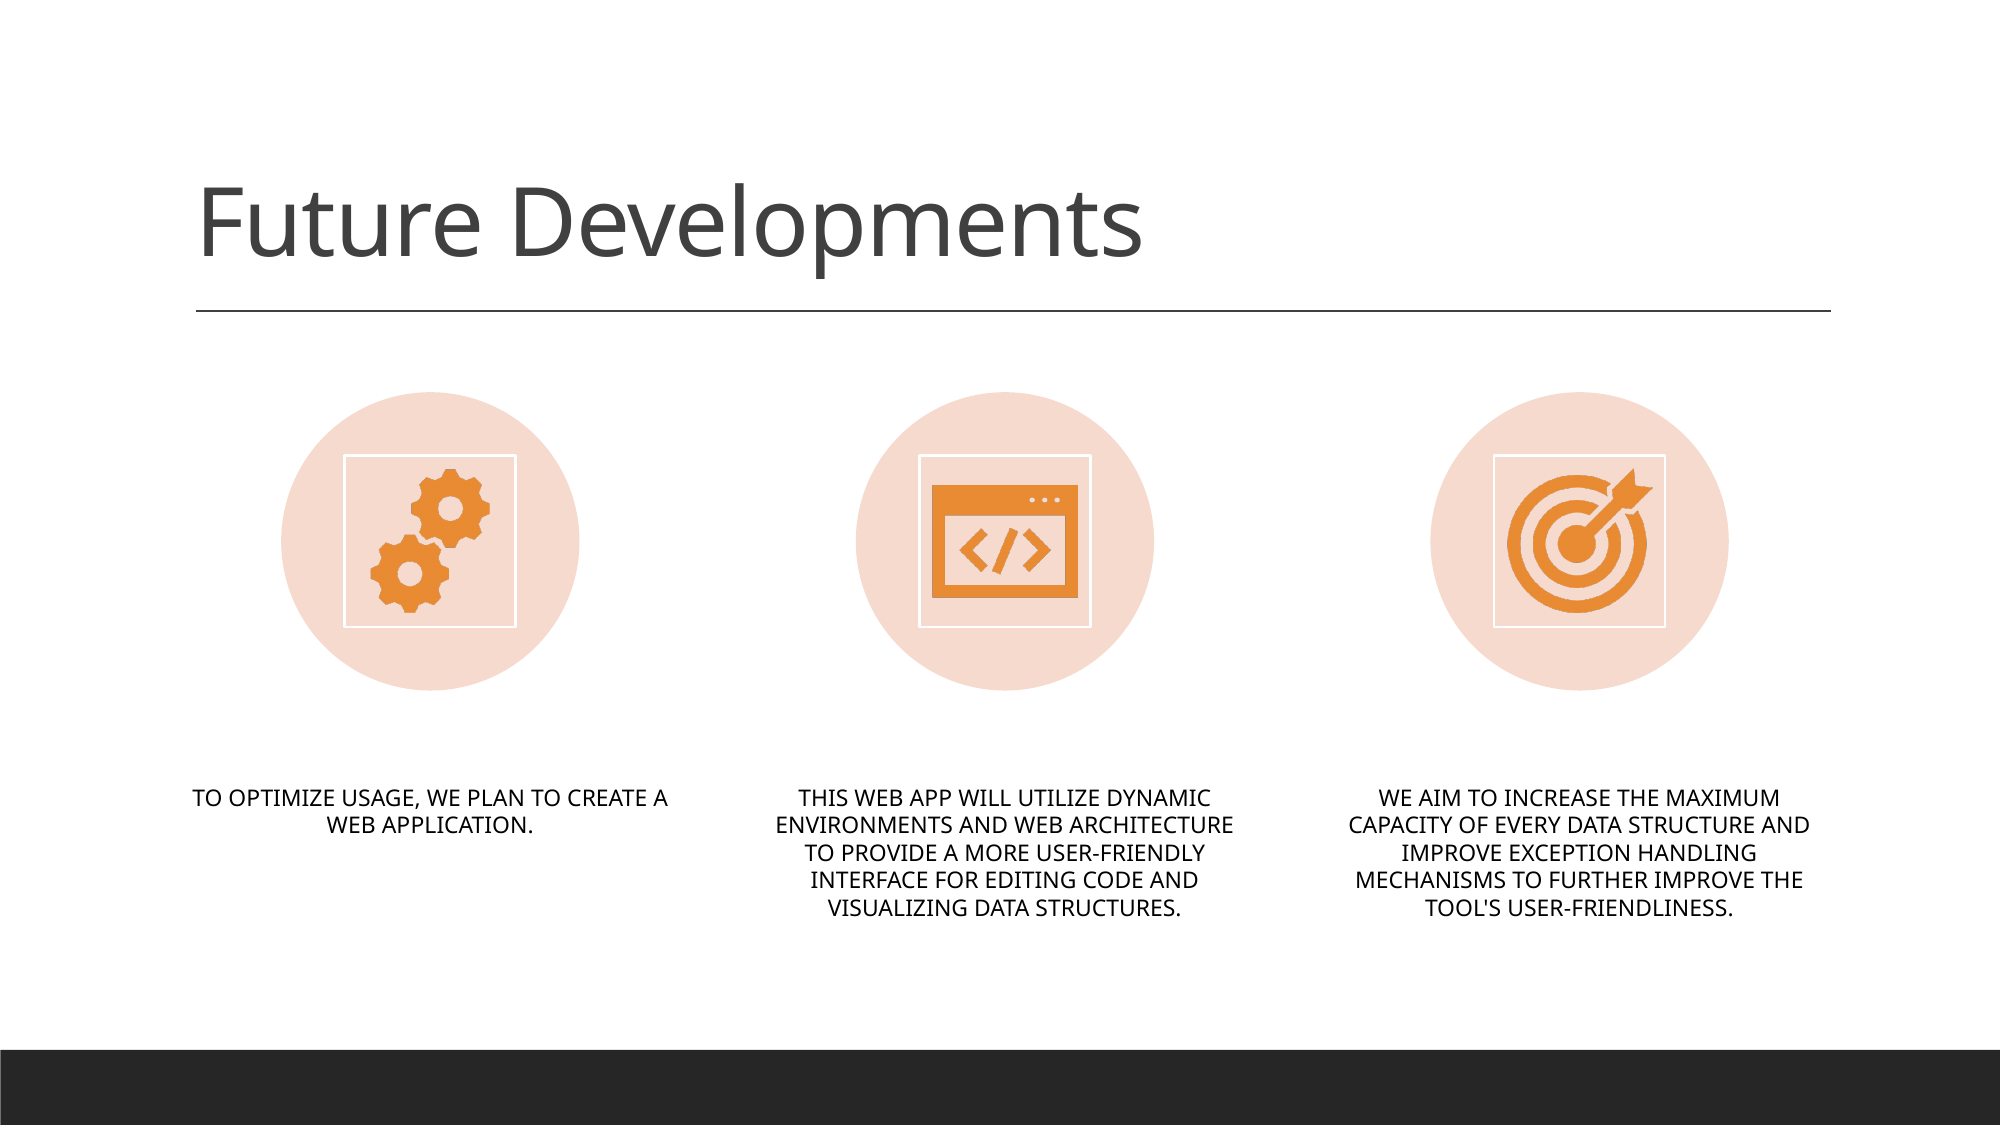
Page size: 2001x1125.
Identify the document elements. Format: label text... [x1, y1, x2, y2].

title Future Developments [180, 47, 1830, 285]
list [179, 345, 1831, 964]
